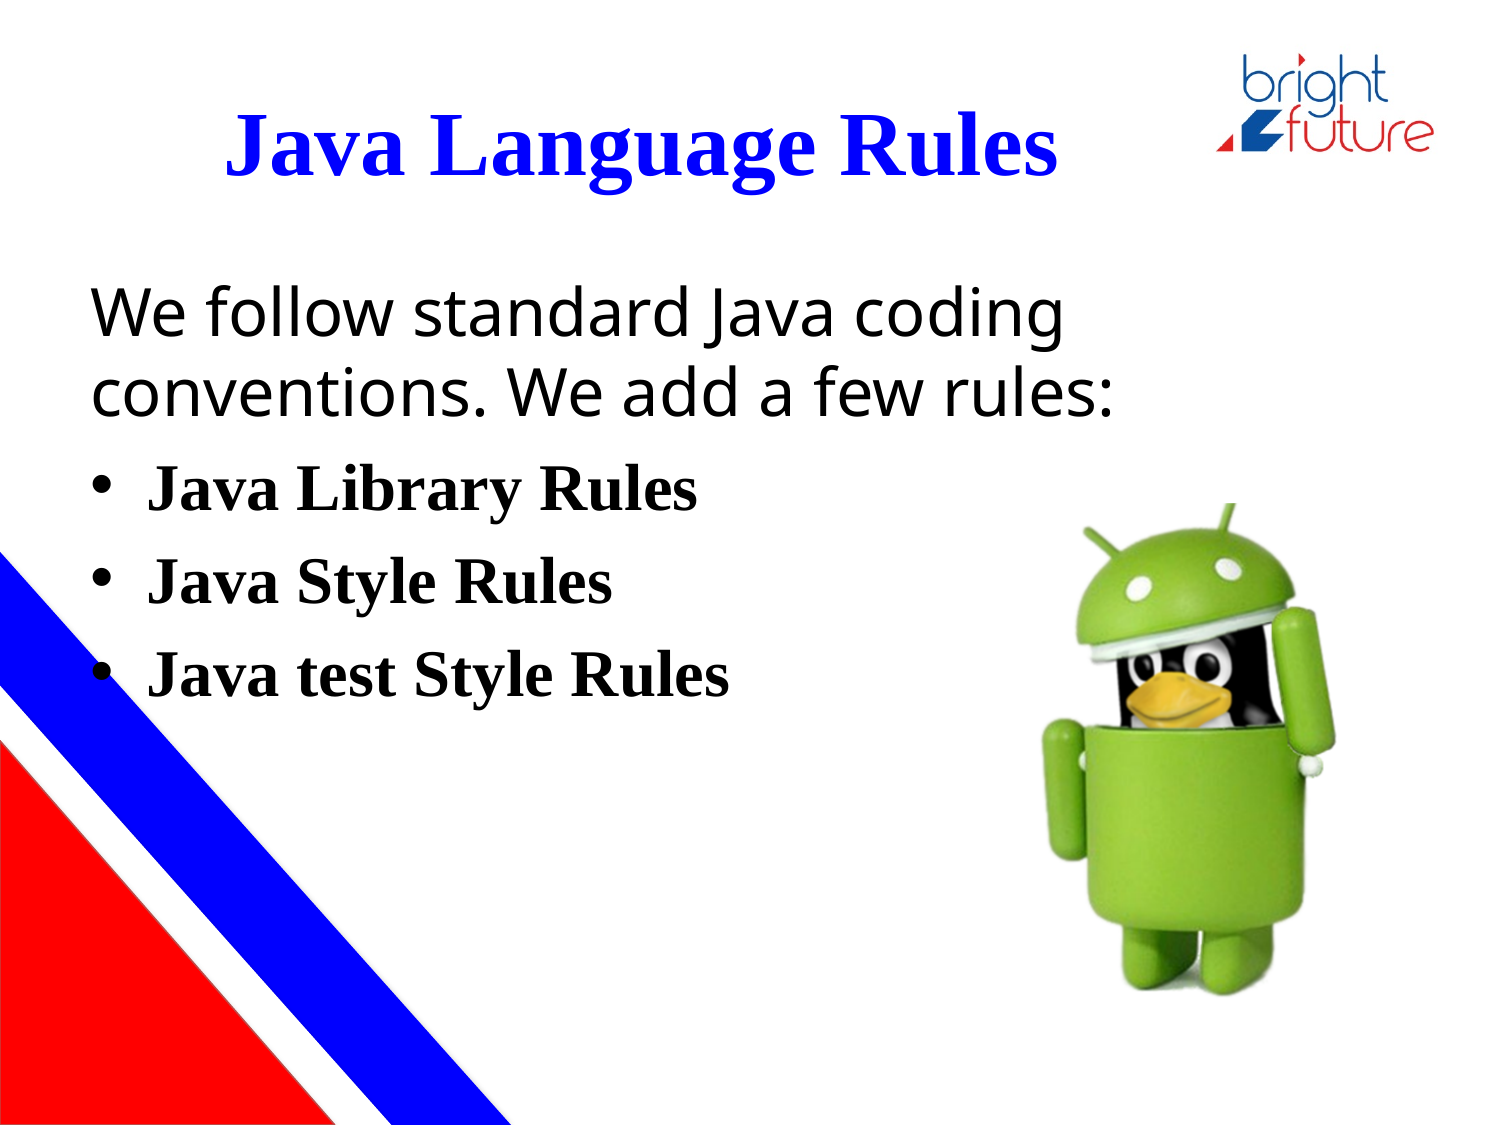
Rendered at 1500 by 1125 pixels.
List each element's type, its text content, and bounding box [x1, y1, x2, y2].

picture [1185, 33, 1453, 181]
list We follow standard Java coding conventions. We add a few rules: Java Library Rules Java Style Rules Java test Style Rules [75, 262, 1425, 1005]
title Java Language Rules [75, 45, 1209, 233]
picture [1021, 491, 1360, 1013]
